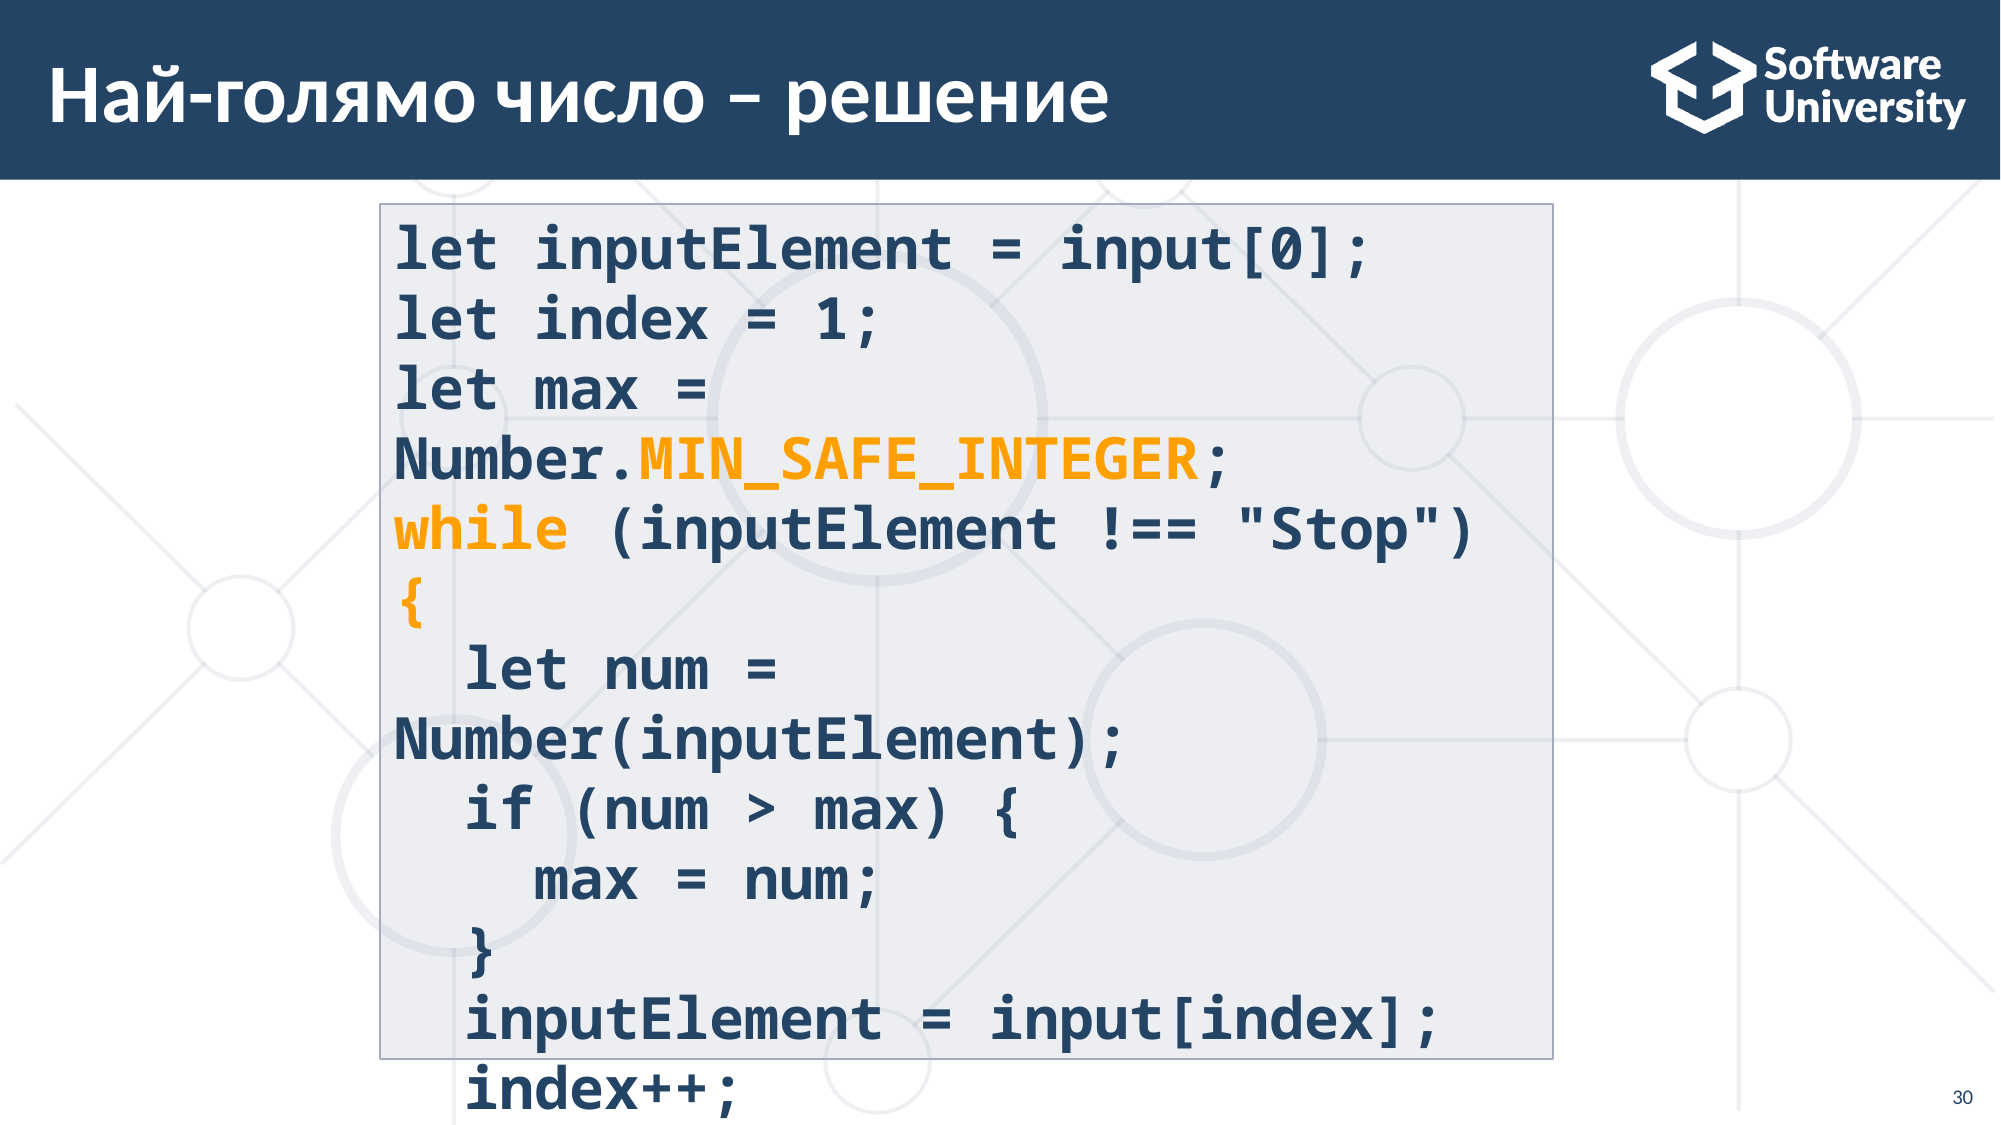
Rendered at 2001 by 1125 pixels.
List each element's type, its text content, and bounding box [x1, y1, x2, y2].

text_box <number> [1927, 1067, 1989, 1116]
picture [1651, 41, 1966, 134]
text_box let inputElement = input[0]; let index = 1; let max = Number.MIN_SAFE_INTEGER; while (inputElement !== "Stop") { let num = Number(inputElement); if (num > max) { max = num; } inputElement = input[index]; index++; } console.log(max); [379, 204, 1553, 1059]
text_box Най-голямо число – решение [31, 16, 1625, 162]
